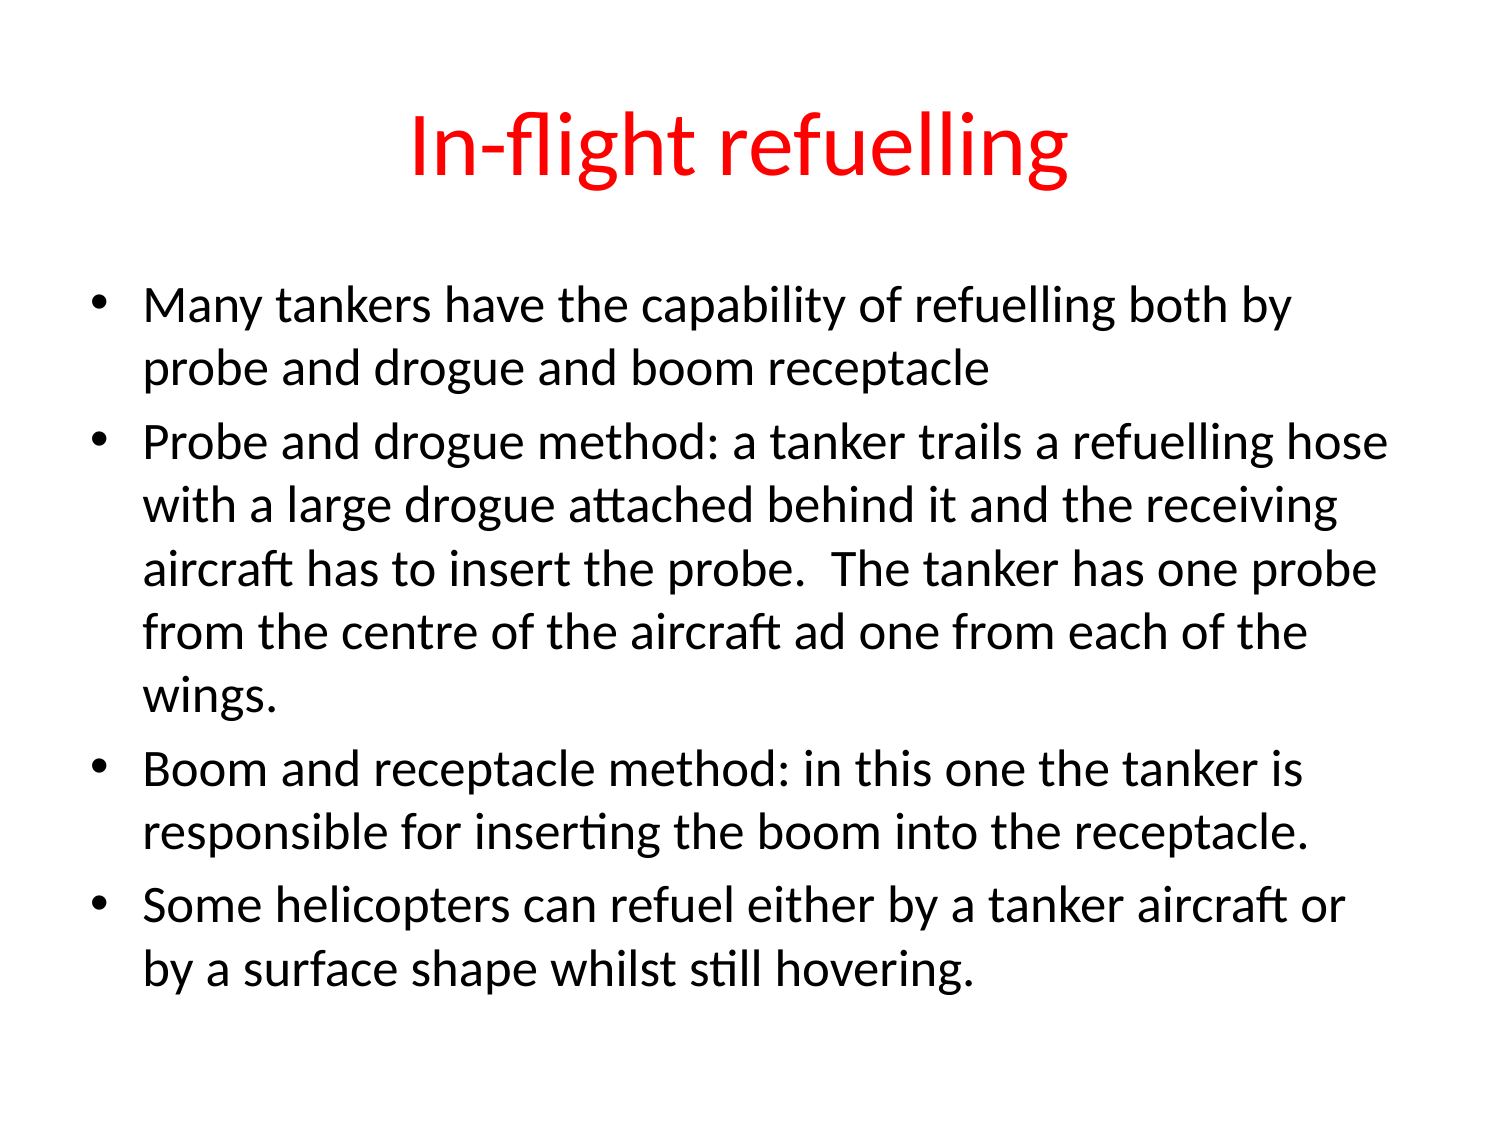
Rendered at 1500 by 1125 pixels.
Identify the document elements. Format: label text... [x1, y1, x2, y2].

title In-flight refuelling [75, 45, 1425, 233]
list Many tankers have the capability of refuelling both by probe and drogue and boom receptacle Probe and drogue method: a tanker trails a refuelling hose with a large drogue attached behind it and the receiving aircraft has to insert the probe. The tanker has one probe from the centre of the aircraft ad one from each of the wings. Boom and receptacle method: in this one the tanker is responsible for inserting the boom into the receptacle. Some helicopters can refuel either by a tanker aircraft or by a surface shape whilst still hovering. [75, 262, 1425, 1005]
